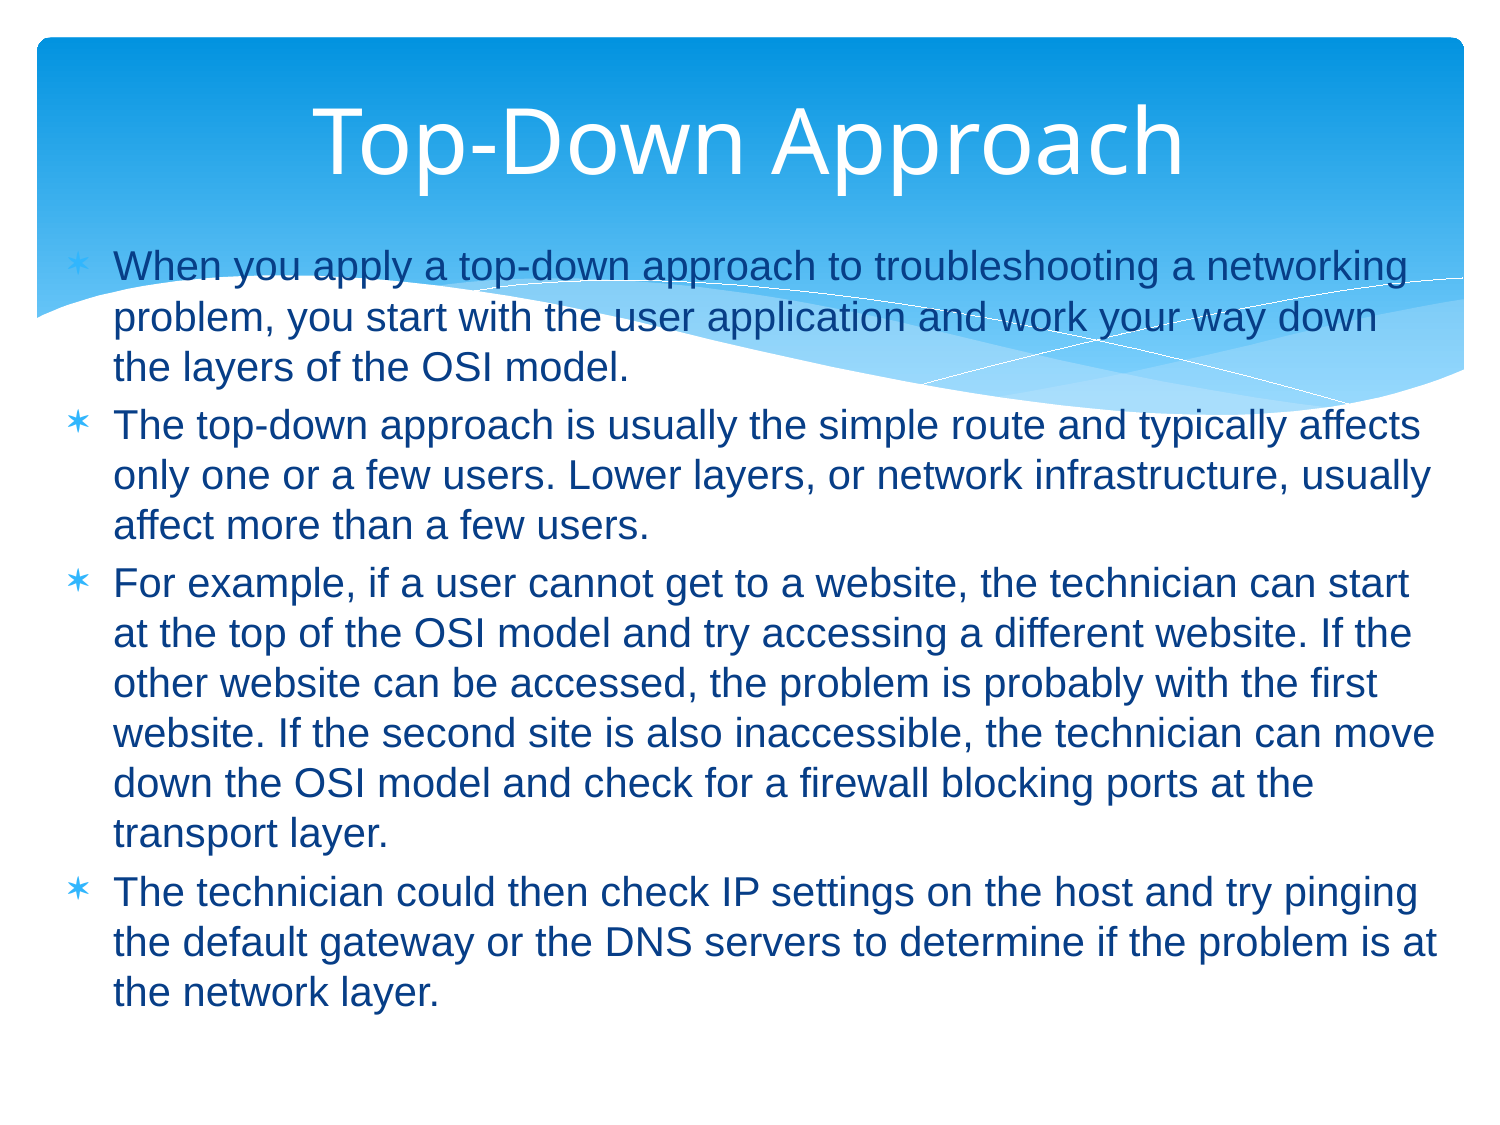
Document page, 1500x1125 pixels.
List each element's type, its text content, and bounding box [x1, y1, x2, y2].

list When you apply a top-down approach to troubleshooting a networking problem, you start with the user application and work your way down the layers of the OSI model. The top-down approach is usually the simple route and typically affects only one or a few users. Lower layers, or network infrastructure, usually affect more than a few users. For example, if a user cannot get to a website, the technician can start at the top of the OSI model and try accessing a different website. If the other website can be accessed, the problem is probably with the first website. If the second site is also inaccessible, the technician can move down the OSI model and check for a firewall blocking ports at the transport layer. The technician could then check IP settings on the host and try pinging the default gateway or the DNS servers to determine if the problem is at the network layer. [53, 231, 1459, 1071]
title Top-Down Approach [75, 55, 1425, 220]
